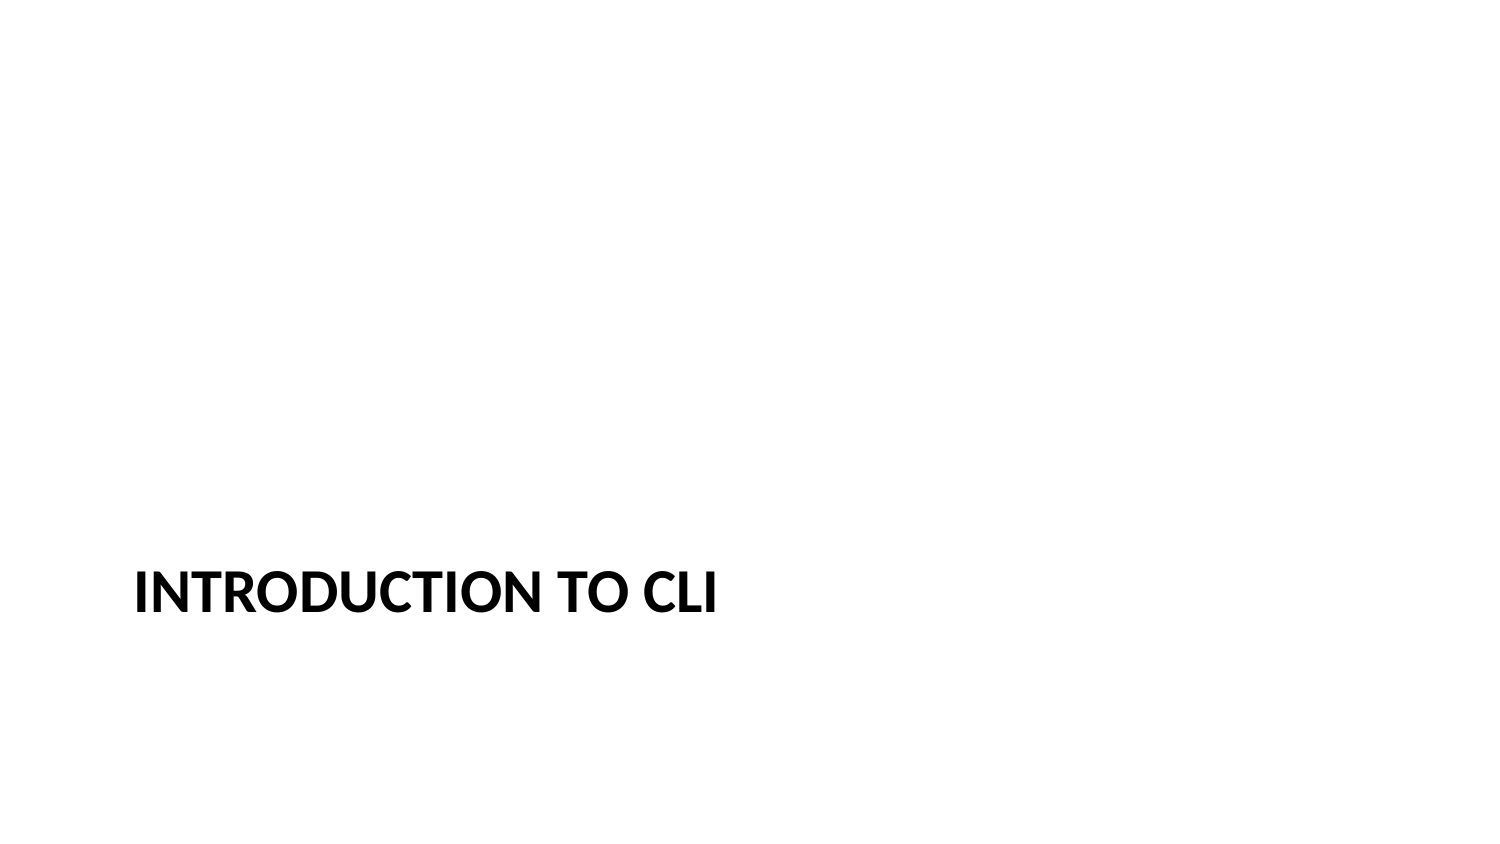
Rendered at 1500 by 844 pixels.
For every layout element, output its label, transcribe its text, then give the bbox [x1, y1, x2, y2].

title Introduction to CLI [118, 542, 1394, 710]
